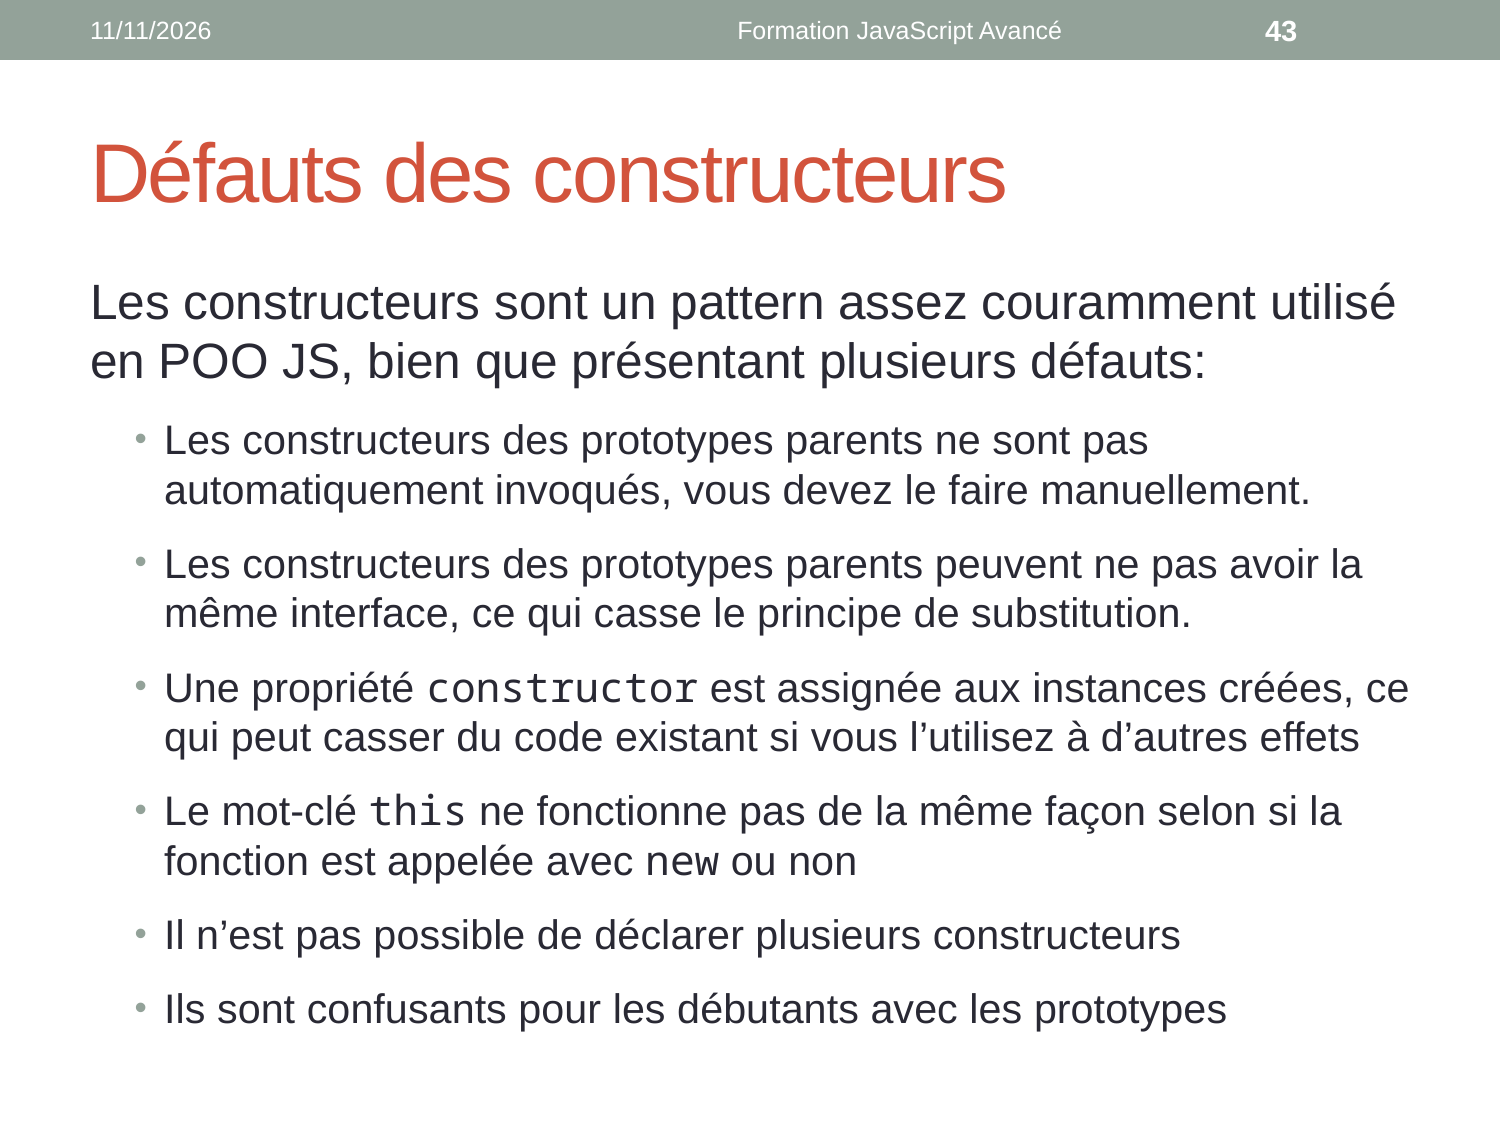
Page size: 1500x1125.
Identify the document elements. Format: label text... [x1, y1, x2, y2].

list Les constructeurs sont un pattern assez couramment utilisé en POO JS, bien que présentant plusieurs défauts: Les constructeurs des prototypes parents ne sont pas automatiquement invoqués, vous devez le faire manuellement. Les constructeurs des prototypes parents peuvent ne pas avoir la même interface, ce qui casse le principe de substitution. Une propriété constructor est assignée aux instances créées, ce qui peut casser du code existant si vous l’utilisez à d’autres effets Le mot-clé this ne fonctionne pas de la même façon selon si la fonction est appelée avec new ou non Il n’est pas possible de déclarer plusieurs constructeurs Ils sont confusants pour les débutants avec les prototypes [75, 262, 1425, 1063]
footer Formation JavaScript Avancé [562, 3, 1238, 57]
slide_number 43 [1250, 3, 1425, 57]
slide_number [75, 3, 550, 57]
title Défauts des constructeurs [75, 87, 1425, 250]
